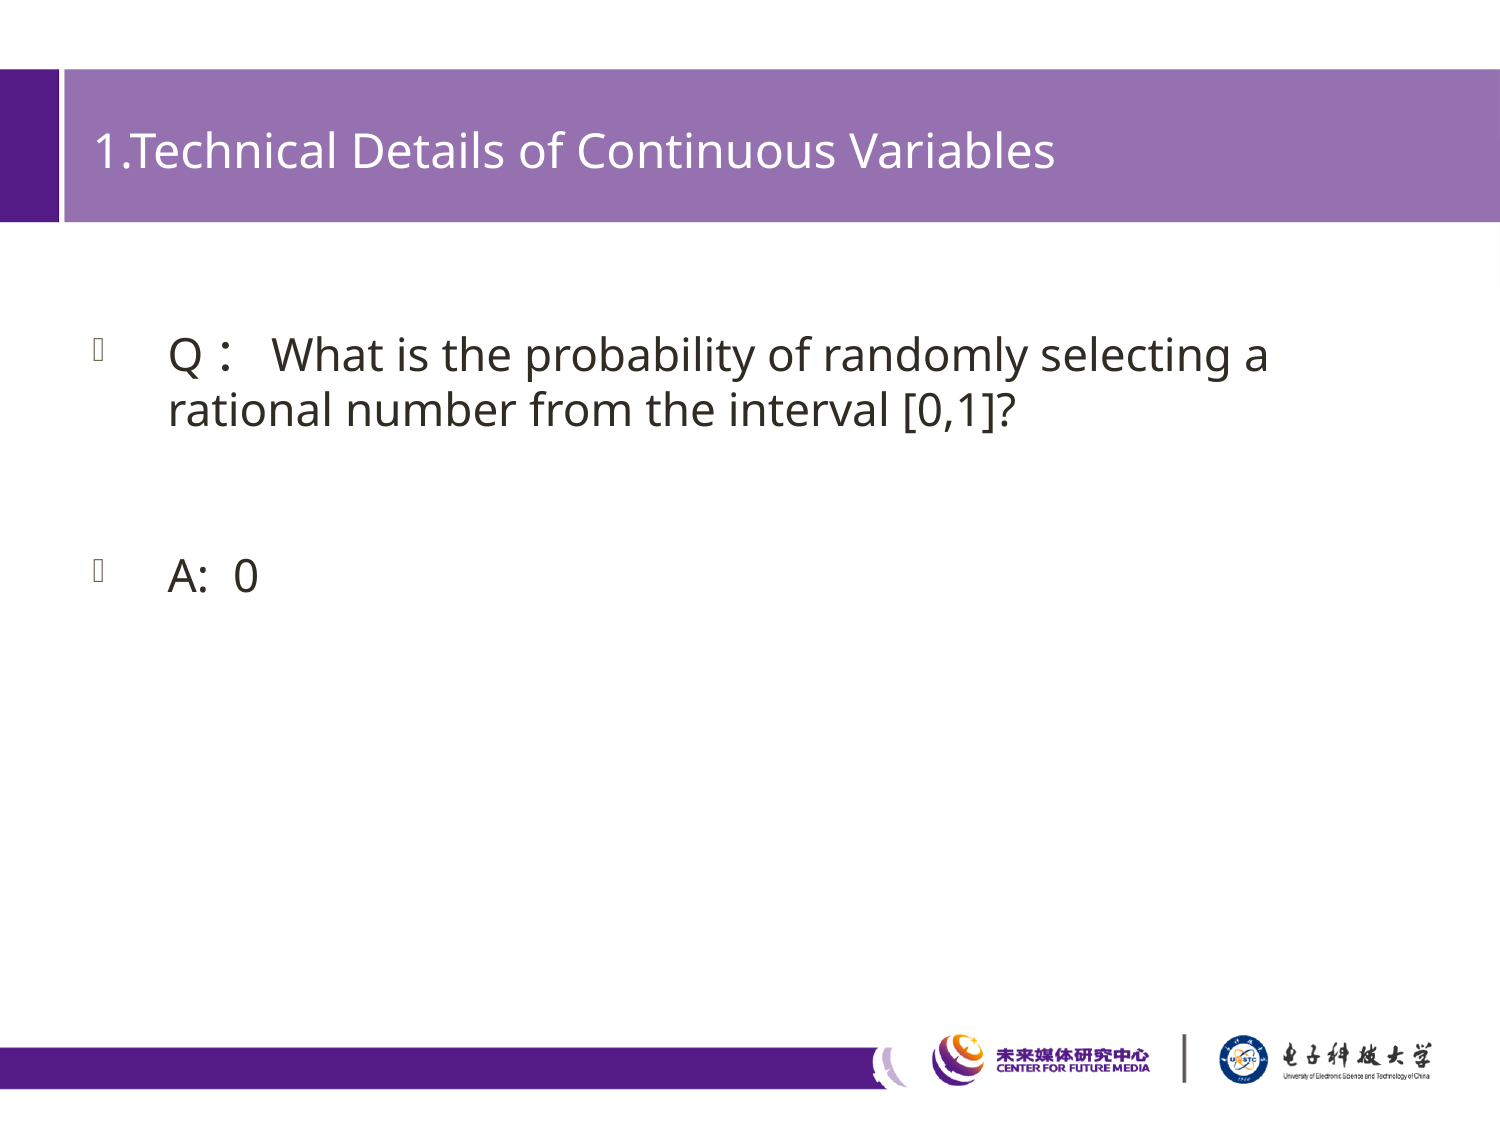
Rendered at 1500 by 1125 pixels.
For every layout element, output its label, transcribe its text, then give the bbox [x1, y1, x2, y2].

picture [0, 0, 1500, 1125]
title 1.Technical Details of Continuous Variables [77, 94, 1483, 218]
text_box A: 0 [77, 538, 1440, 685]
list Q：What is the probability of randomly selecting a rational number from the interval [0,1]? [77, 318, 1440, 488]
